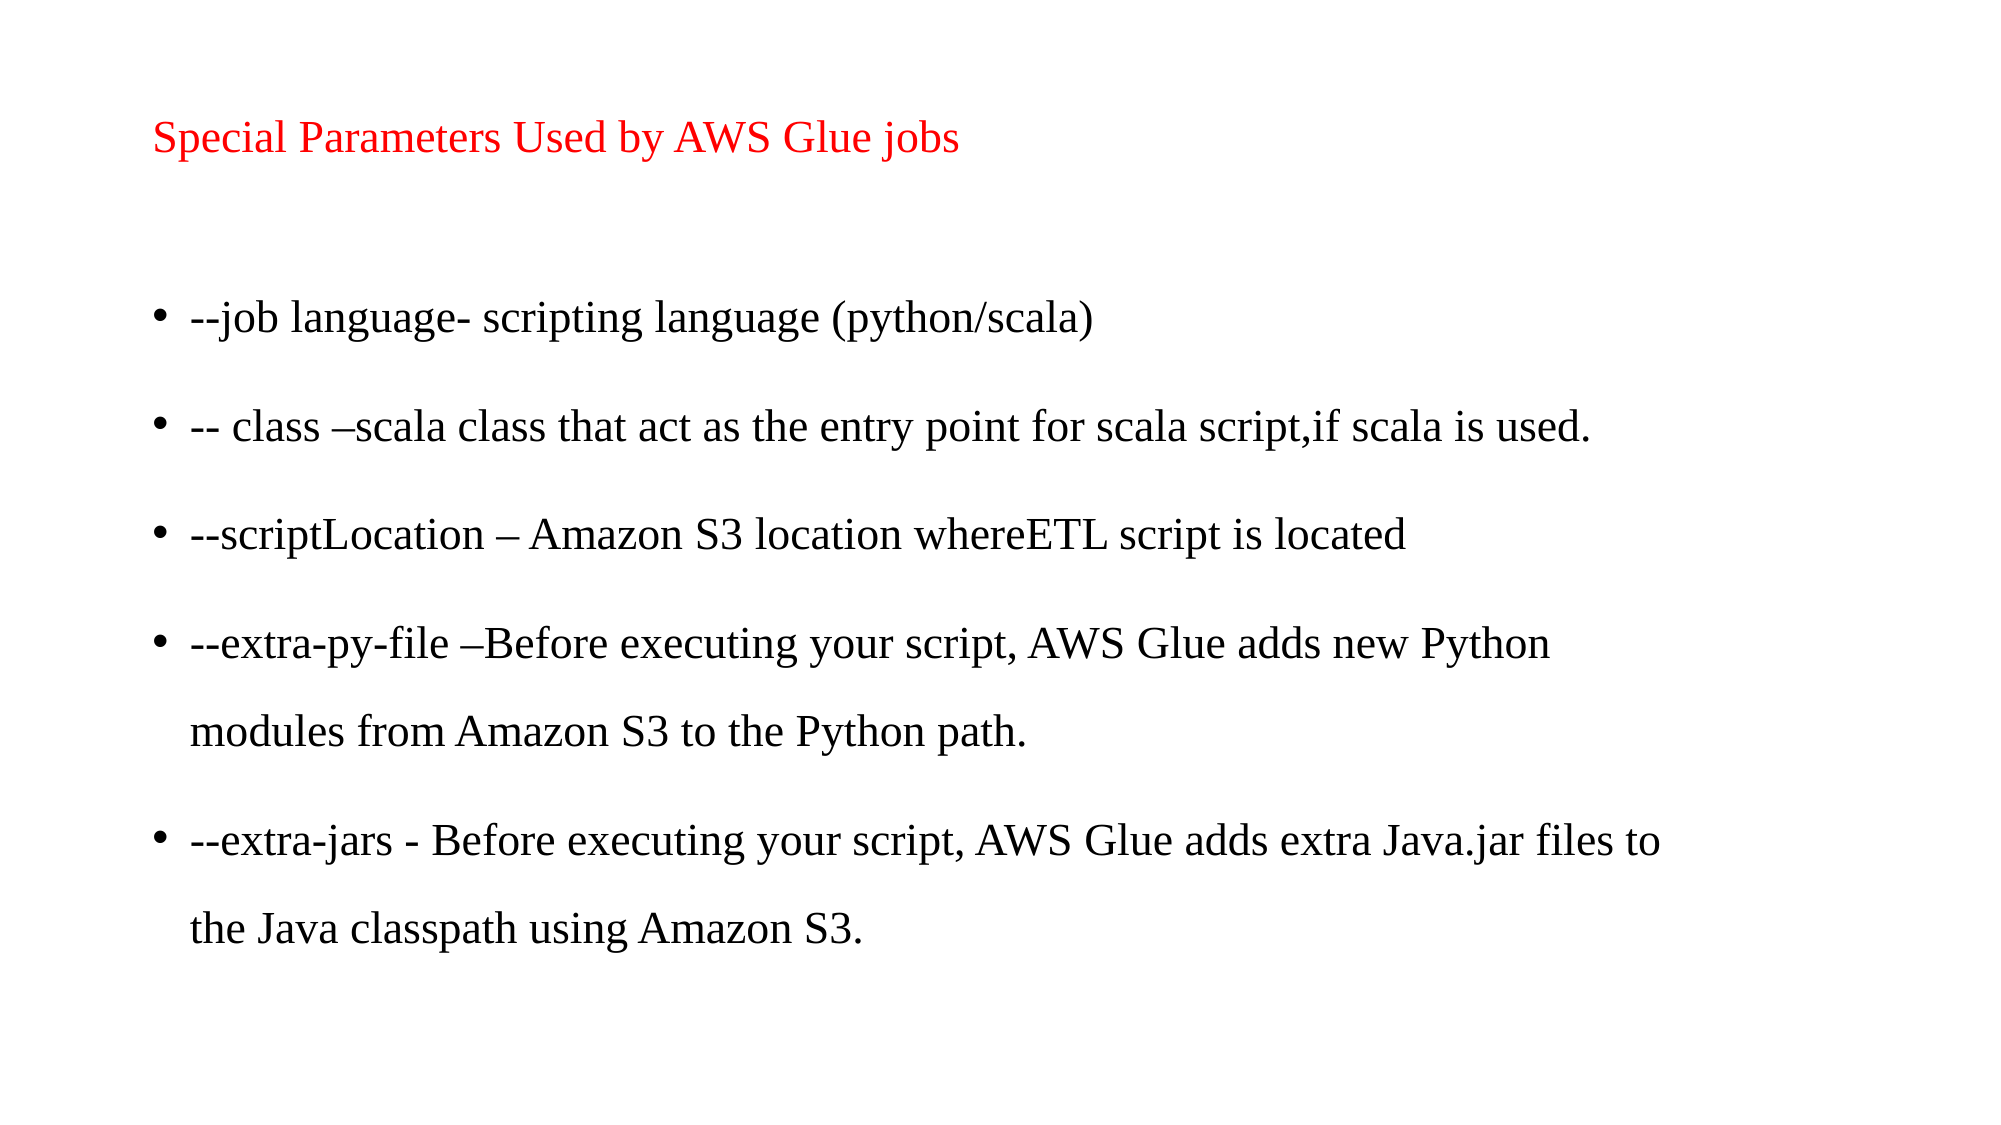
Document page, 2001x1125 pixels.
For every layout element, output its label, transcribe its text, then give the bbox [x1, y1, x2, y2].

list Special Parameters Used by AWS Glue jobs --job language- scripting language (python/scala) -- class –scala class that act as the entry point for scala script,if scala is used. --scriptLocation – Amazon S3 location whereETL script is located --extra-py-file –Before executing your script, AWS Glue adds new Python modules from Amazon S3 to the Python path. --extra-jars - Before executing your script, AWS Glue adds extra Java.jar files to the Java classpath using Amazon S3. [137, 105, 1693, 1052]
